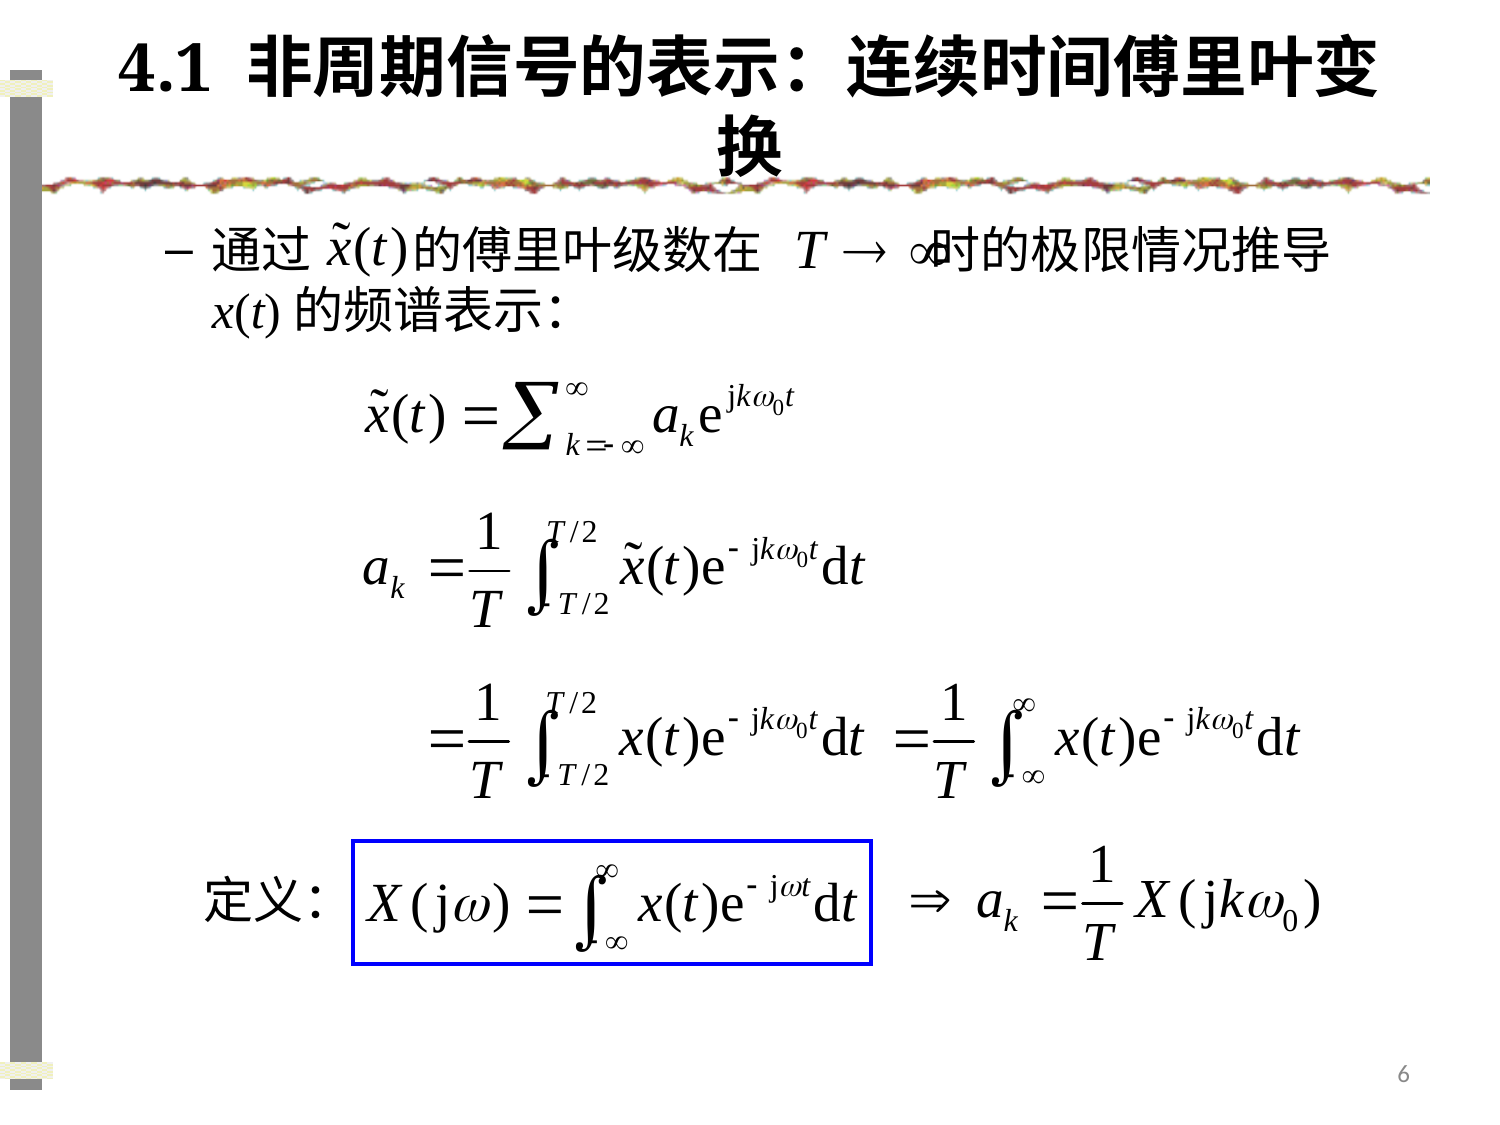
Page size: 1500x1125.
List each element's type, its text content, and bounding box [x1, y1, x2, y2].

list 通过 的傅里叶级数在 时的极限情况推导x(t)的频谱表示： [75, 210, 1425, 1005]
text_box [316, 214, 418, 289]
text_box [354, 362, 810, 470]
slide_number 6 [1074, 1042, 1425, 1103]
title 4.1 非周期信号的表示：连续时间傅里叶变换 [75, 45, 1425, 164]
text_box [416, 667, 877, 811]
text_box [902, 829, 1335, 973]
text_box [53, 175, 1430, 200]
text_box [354, 842, 870, 963]
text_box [354, 497, 879, 641]
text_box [881, 667, 1314, 811]
text_box 定义： [188, 860, 349, 936]
title 4.4 卷积性质 [0, 70, 53, 1090]
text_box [789, 218, 960, 284]
